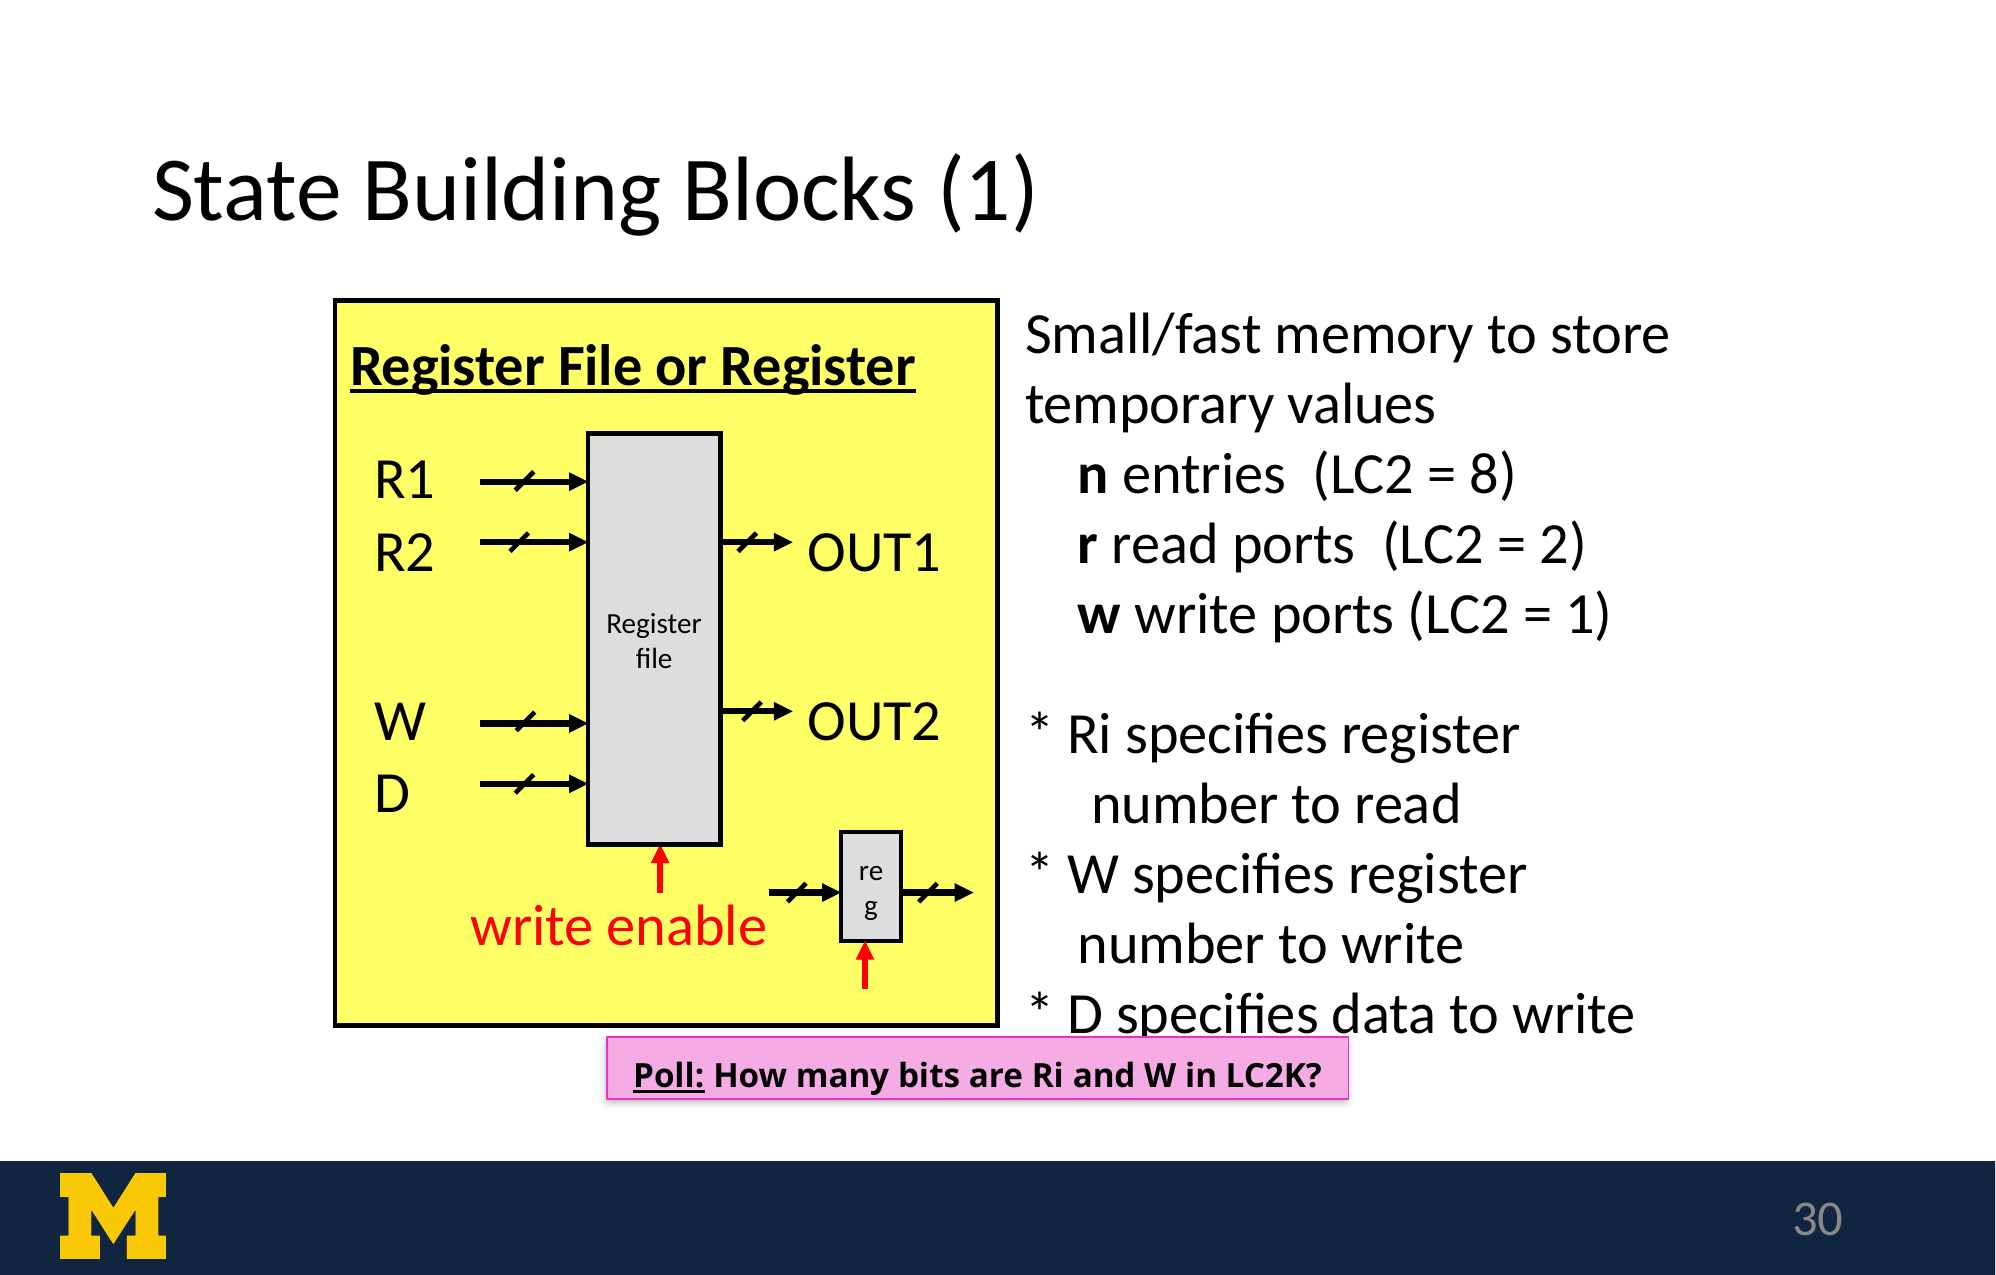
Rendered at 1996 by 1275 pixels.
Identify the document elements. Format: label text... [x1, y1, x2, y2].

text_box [514, 774, 534, 794]
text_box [737, 532, 757, 552]
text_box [515, 711, 535, 731]
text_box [742, 701, 762, 721]
slide_number ‹#› [1408, 1181, 1858, 1250]
text_box Small/fast memory to store temporary values n entries (LC2 = 8) r read ports (LC2 = 2) w write ports (LC2 = 1) [1009, 287, 1693, 653]
title State Building Blocks (1) [137, 67, 1858, 315]
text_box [514, 471, 534, 491]
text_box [918, 883, 938, 903]
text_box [509, 532, 529, 552]
picture [60, 1173, 166, 1259]
text_box Poll: How many bits are Ri and W in LC2K? [606, 1037, 1349, 1100]
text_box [787, 883, 807, 903]
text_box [334, 300, 998, 1026]
text_box * Ri specifies register number to read * W specifies register number to write * D specifies data to write [1009, 687, 1659, 1053]
